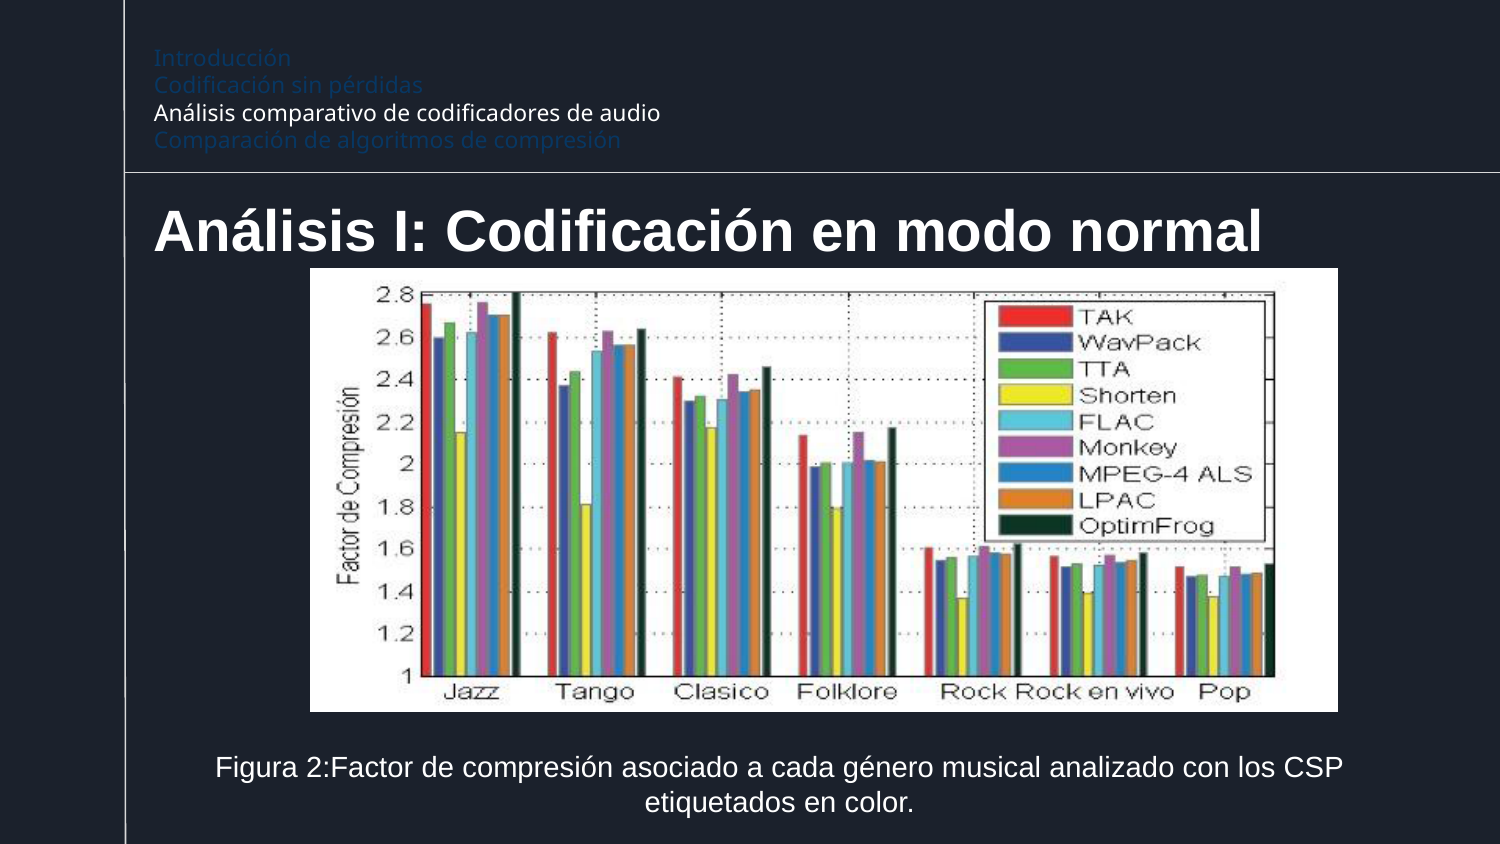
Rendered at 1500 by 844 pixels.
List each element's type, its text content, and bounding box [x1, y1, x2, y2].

title Introducción Codificación sin pérdidas Análisis comparativo de codificadores de audio Comparación de algoritmos de compresión [138, 28, 1294, 171]
picture [310, 268, 1338, 713]
text_box Análisis I: Codificación en modo normal Figura 2:Factor de compresión asociado a cada género musical analizado con los CSP etiquetados en color. [138, 180, 1422, 802]
